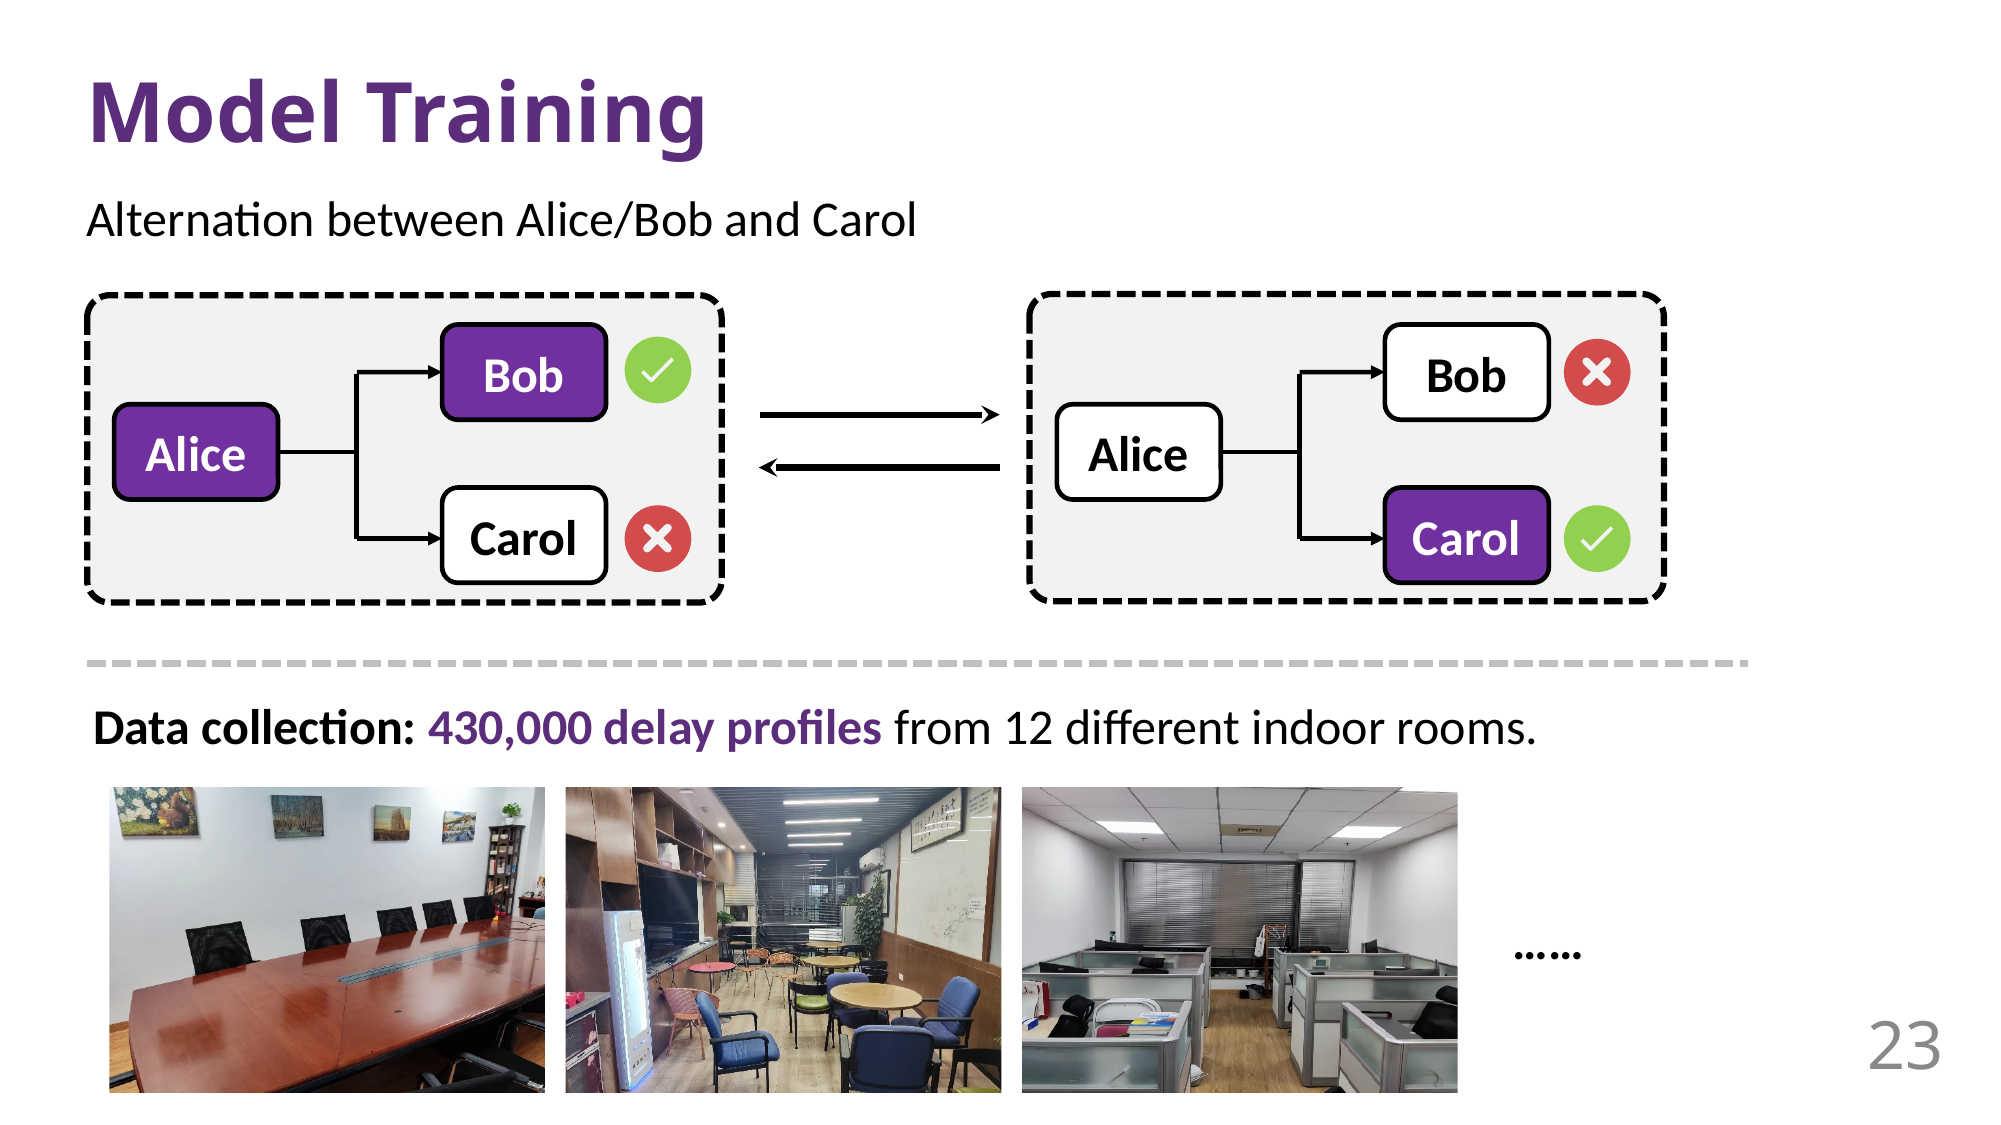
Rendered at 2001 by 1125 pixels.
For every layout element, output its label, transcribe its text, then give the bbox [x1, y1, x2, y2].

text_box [78, 687, 1761, 1093]
text_box 23 [1861, 1049, 1966, 1094]
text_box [87, 293, 1664, 603]
text_box Alternation between Alice/Bob and Carol [71, 178, 1186, 254]
text_box Model Training [71, 52, 1245, 167]
